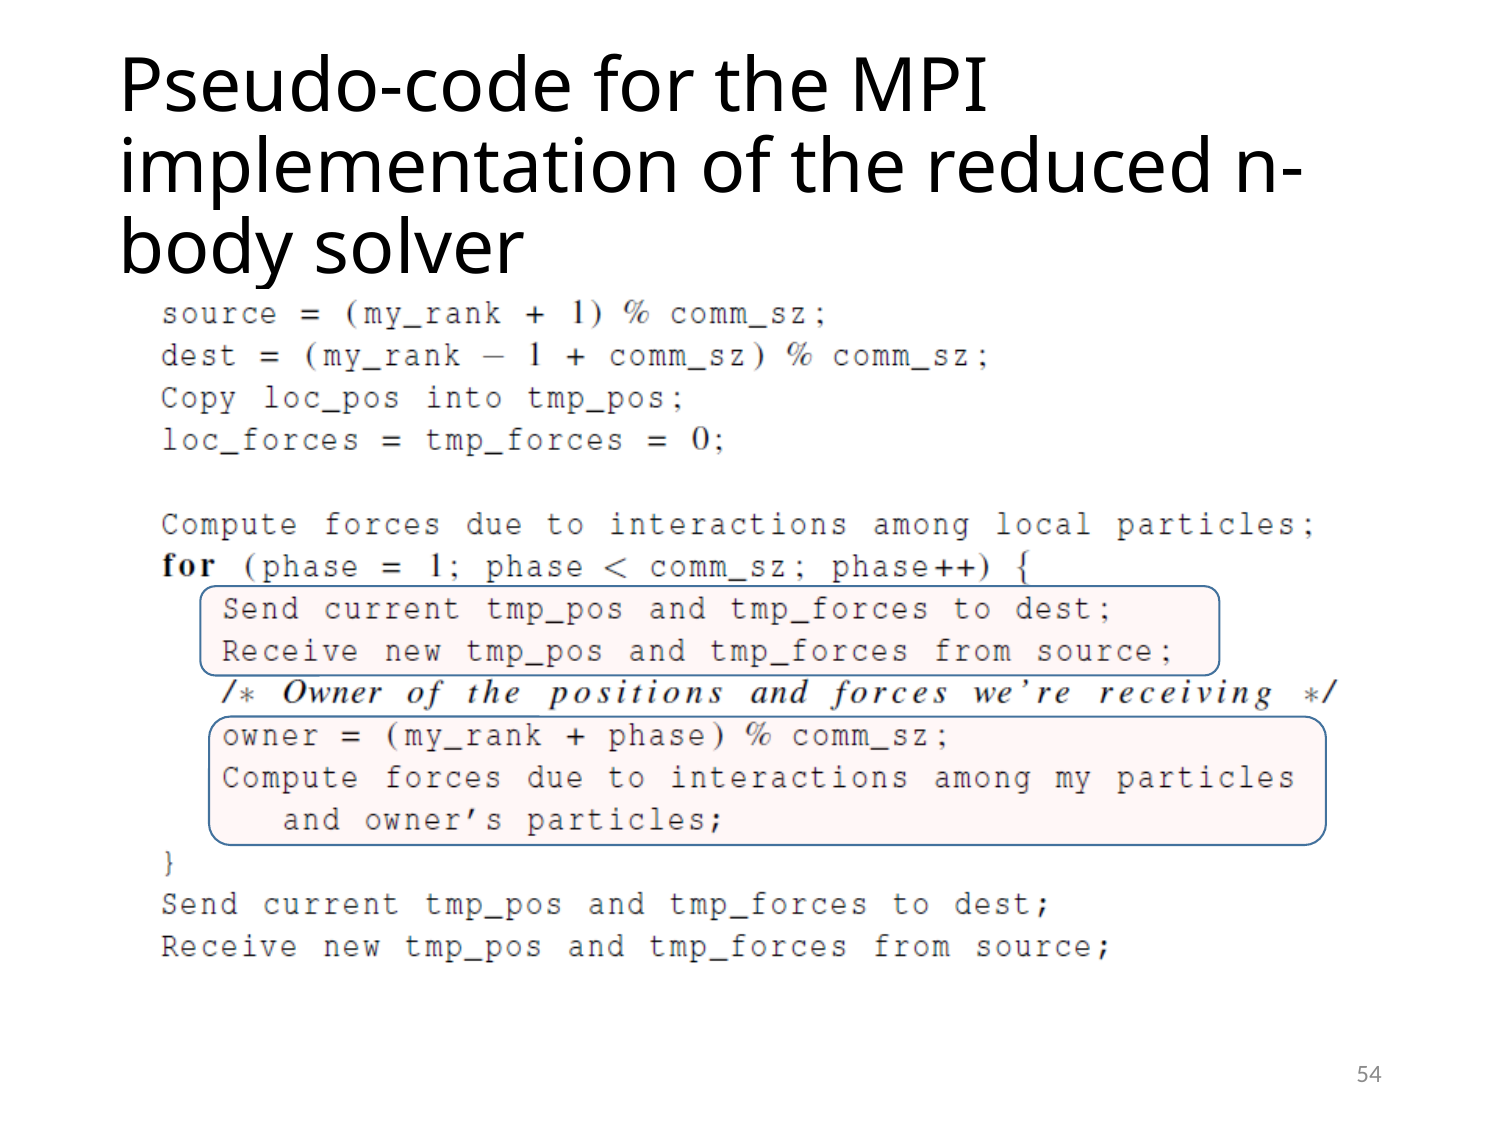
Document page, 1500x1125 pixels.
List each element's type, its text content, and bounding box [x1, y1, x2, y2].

slide_number 54 [1059, 1042, 1397, 1103]
title Pseudo-code for the MPI implementation of the reduced n-body solver [103, 59, 1397, 278]
picture [124, 289, 1376, 972]
